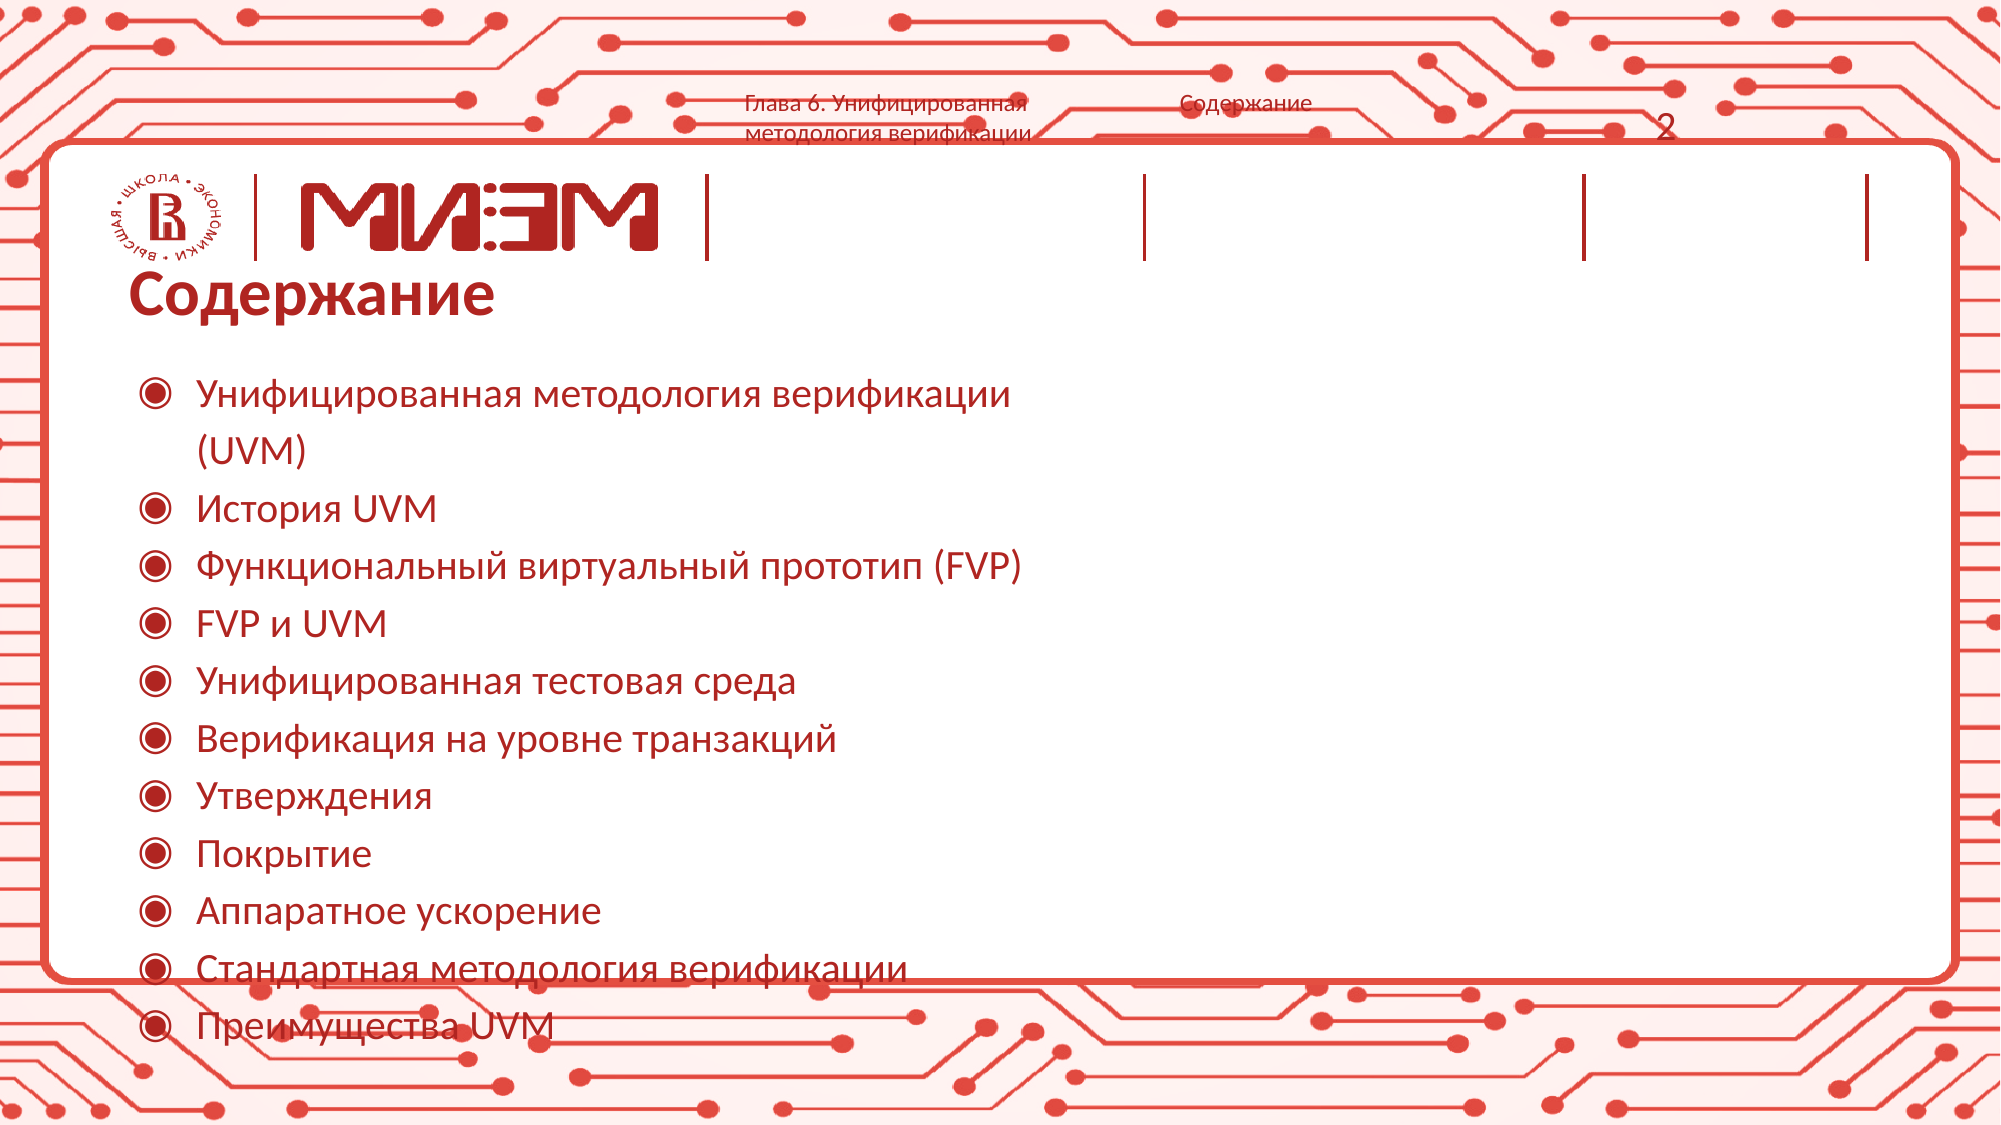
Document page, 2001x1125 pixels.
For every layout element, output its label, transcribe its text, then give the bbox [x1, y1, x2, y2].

text_box Содержание [1164, 78, 1560, 124]
title Содержание [114, 222, 981, 342]
text_box Глава 6. Унифицированная методология верификации [729, 78, 1125, 154]
text_box Унифицированная методология верификации (UVM) История UVM Функциональный виртуальный прототип (FVP) FVP и UVM Унифицированная тестовая среда Верификация на уровне транзакций Утверждения Покрытие Аппаратное ускорение Стандартная методология верификации Преимущества UVM [105, 342, 1143, 1064]
slide_number 2 [1637, 94, 1692, 154]
picture [0, 0, 2001, 1125]
